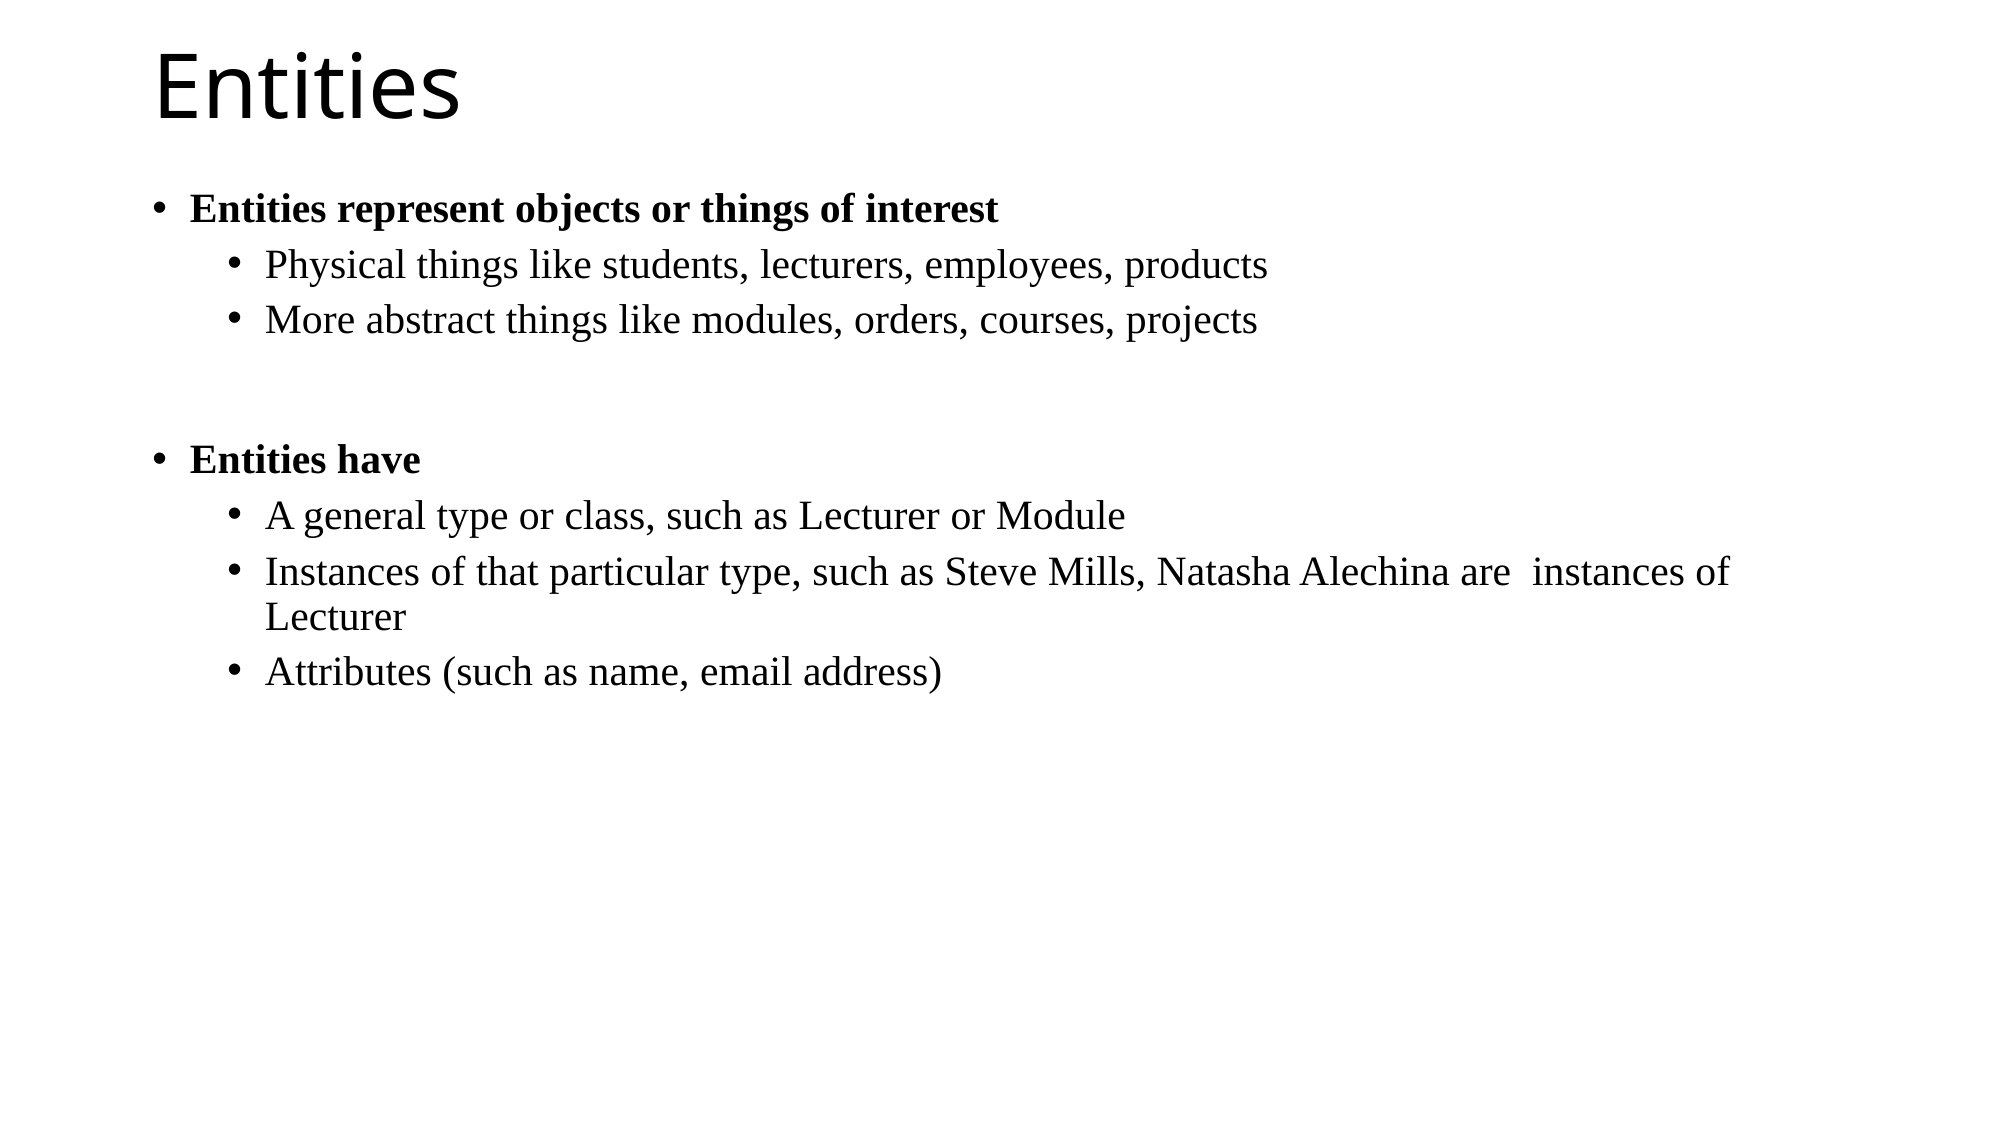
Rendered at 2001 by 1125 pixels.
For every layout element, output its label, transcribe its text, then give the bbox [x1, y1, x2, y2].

list Entities represent objects or things of interest Physical things like students, lecturers, employees, products More abstract things like modules, orders, courses, projects Entities have A general type or class, such as Lecturer or Module Instances of that particular type, such as Steve Mills, Natasha Alechina are instances of Lecturer Attributes (such as name, email address) [137, 179, 1863, 735]
title Entities [137, 33, 1863, 146]
